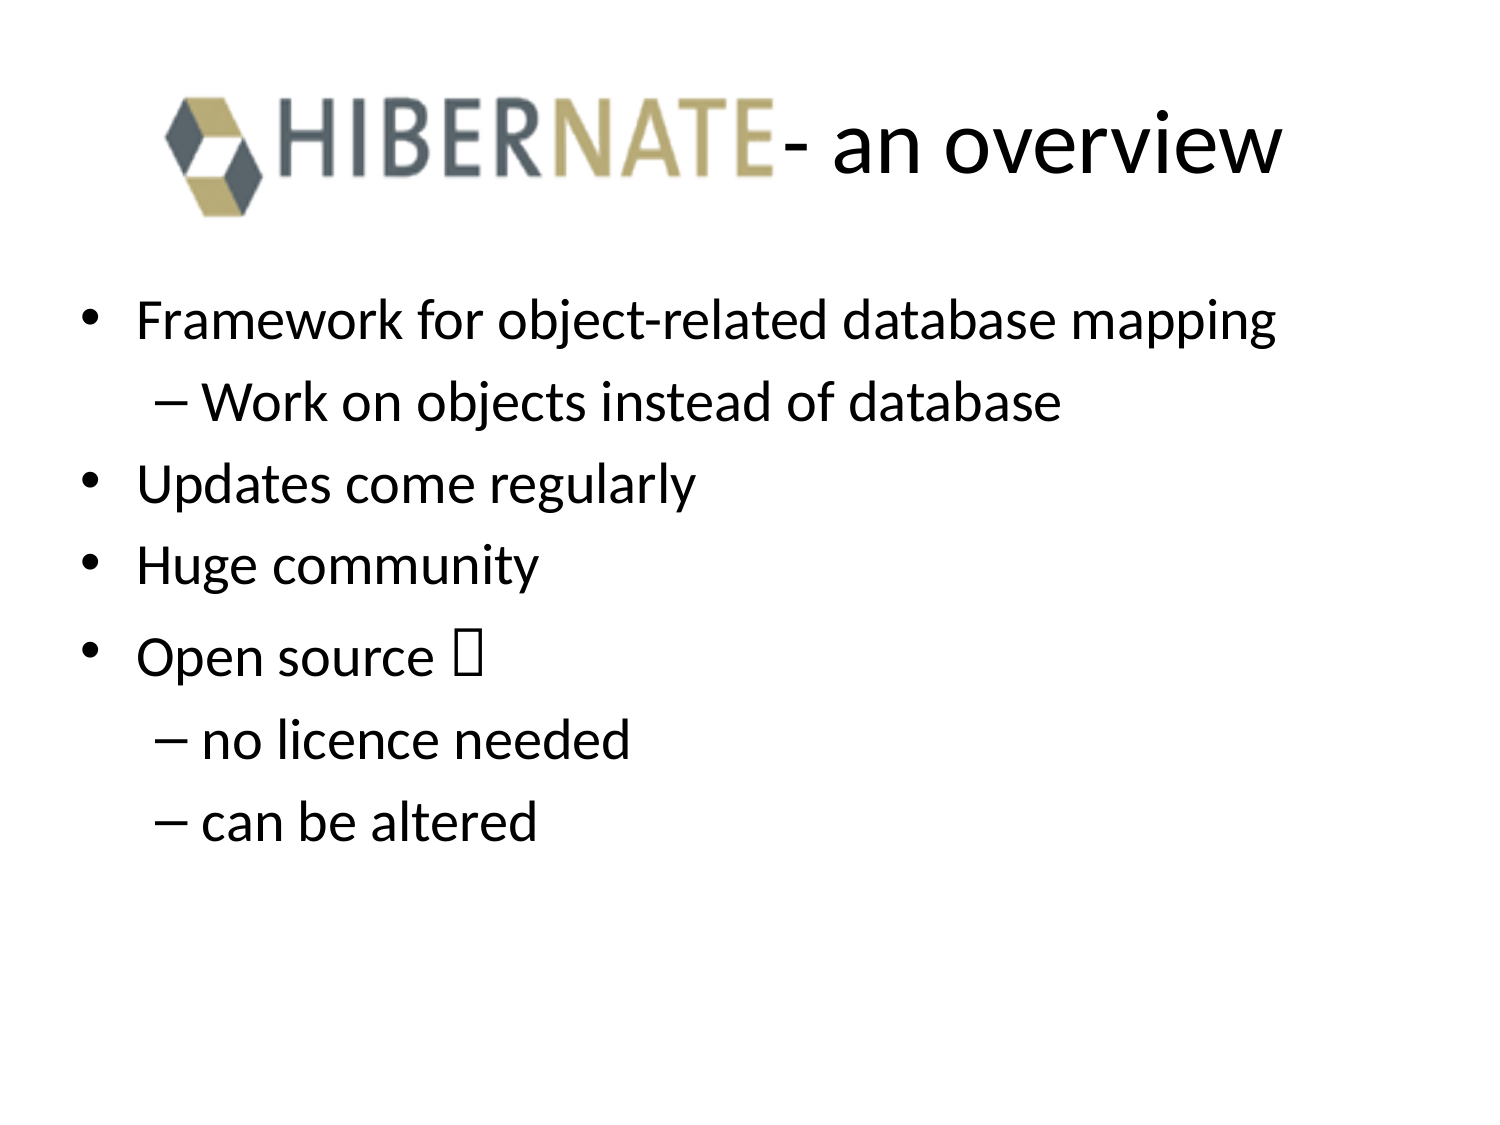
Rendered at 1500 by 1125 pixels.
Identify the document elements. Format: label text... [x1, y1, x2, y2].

picture [135, 30, 800, 275]
title - an overview [804, 42, 1306, 231]
list Framework for object-related database mapping Work on objects instead of database Updates come regularly Huge community Open source  no licence needed can be altered [64, 273, 1415, 1017]
